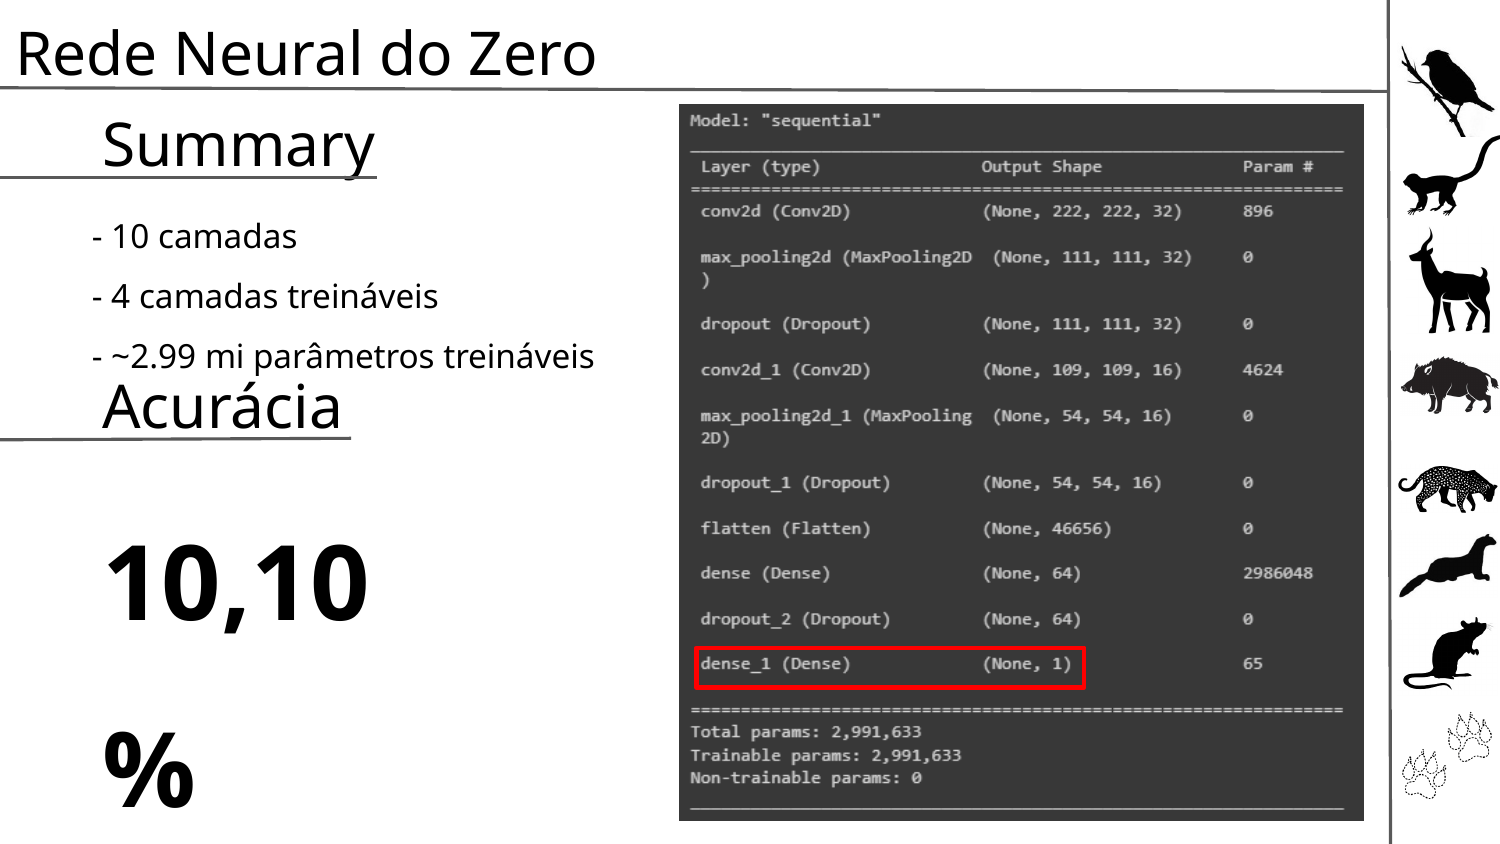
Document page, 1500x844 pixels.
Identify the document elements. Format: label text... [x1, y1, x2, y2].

text_box - 10 camadas - 4 camadas treináveis - ~2.99 mi parâmetros treináveis [76, 180, 674, 390]
text_box Rede Neural do Zero [0, 0, 1221, 86]
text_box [0, 87, 1389, 92]
text_box 10,10% [87, 438, 475, 844]
picture [1399, 352, 1500, 417]
text_box Summary [87, 100, 680, 180]
text_box Acurácia [87, 353, 674, 456]
picture [1405, 225, 1495, 334]
picture [1397, 612, 1498, 697]
picture [1400, 710, 1495, 802]
picture [1397, 42, 1500, 216]
picture [1397, 531, 1498, 599]
picture [1397, 464, 1498, 513]
picture [679, 104, 1364, 821]
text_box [1387, 97, 1391, 844]
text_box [1387, 0, 1391, 89]
